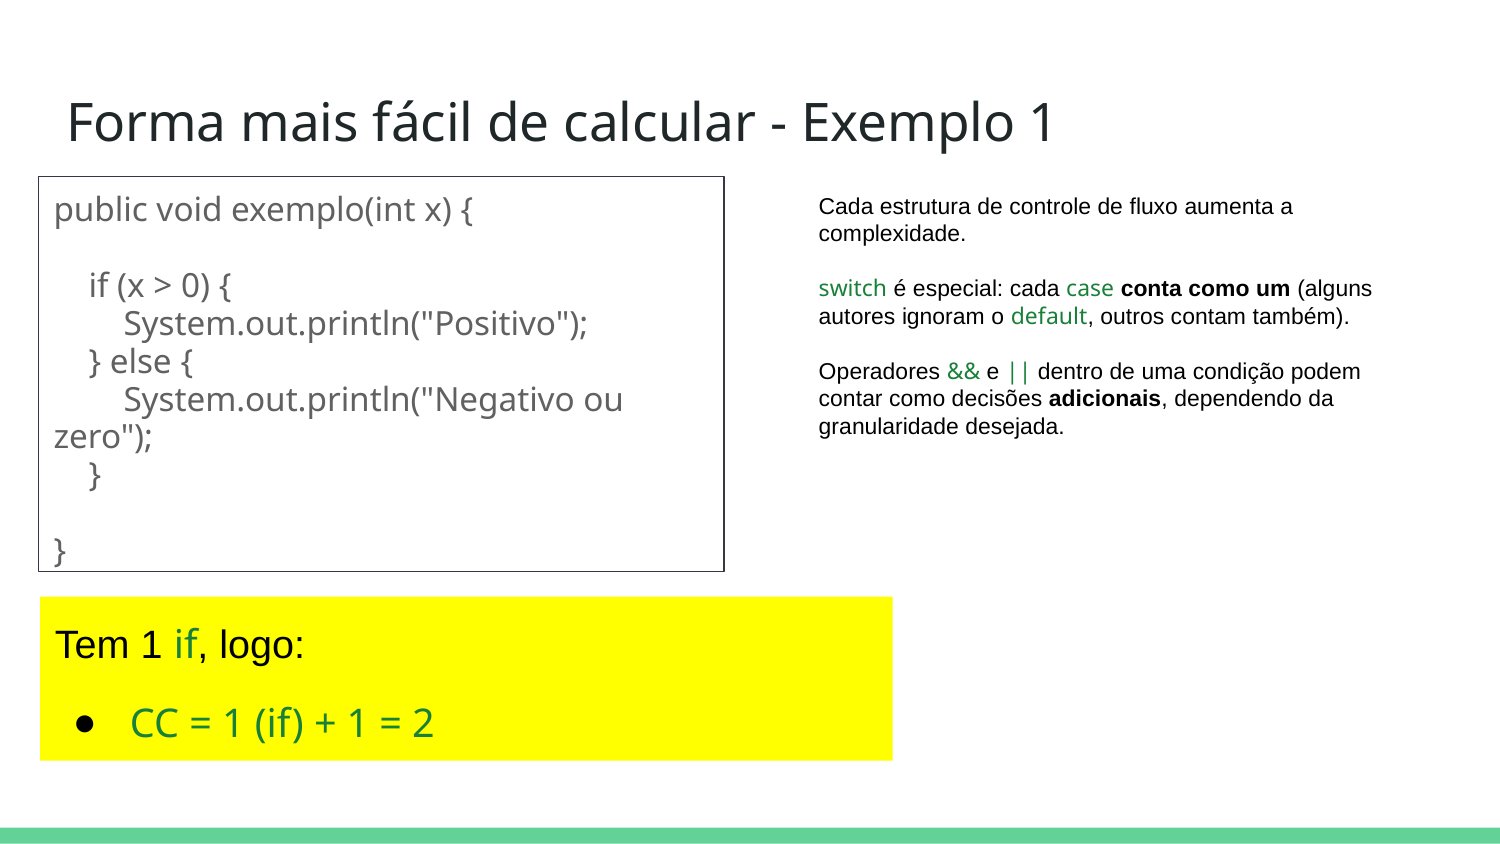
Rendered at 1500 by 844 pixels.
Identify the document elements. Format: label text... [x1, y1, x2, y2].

title Forma mais fácil de calcular - Exemplo 1 [51, 72, 1449, 167]
list public void exemplo(int x) { if (x > 0) { System.out.println("Positivo"); } else { System.out.println("Negativo ou zero"); } } [38, 176, 724, 572]
text_box Tem 1 if, logo: CC = 1 (if) + 1 = 2 [40, 596, 893, 761]
text_box Cada estrutura de controle de fluxo aumenta a complexidade. switch é especial: cada case conta como um (alguns autores ignoram o default, outros contam também). Operadores && e || dentro de uma condição podem contar como decisões adicionais, dependendo da granularidade desejada. [803, 176, 1409, 454]
